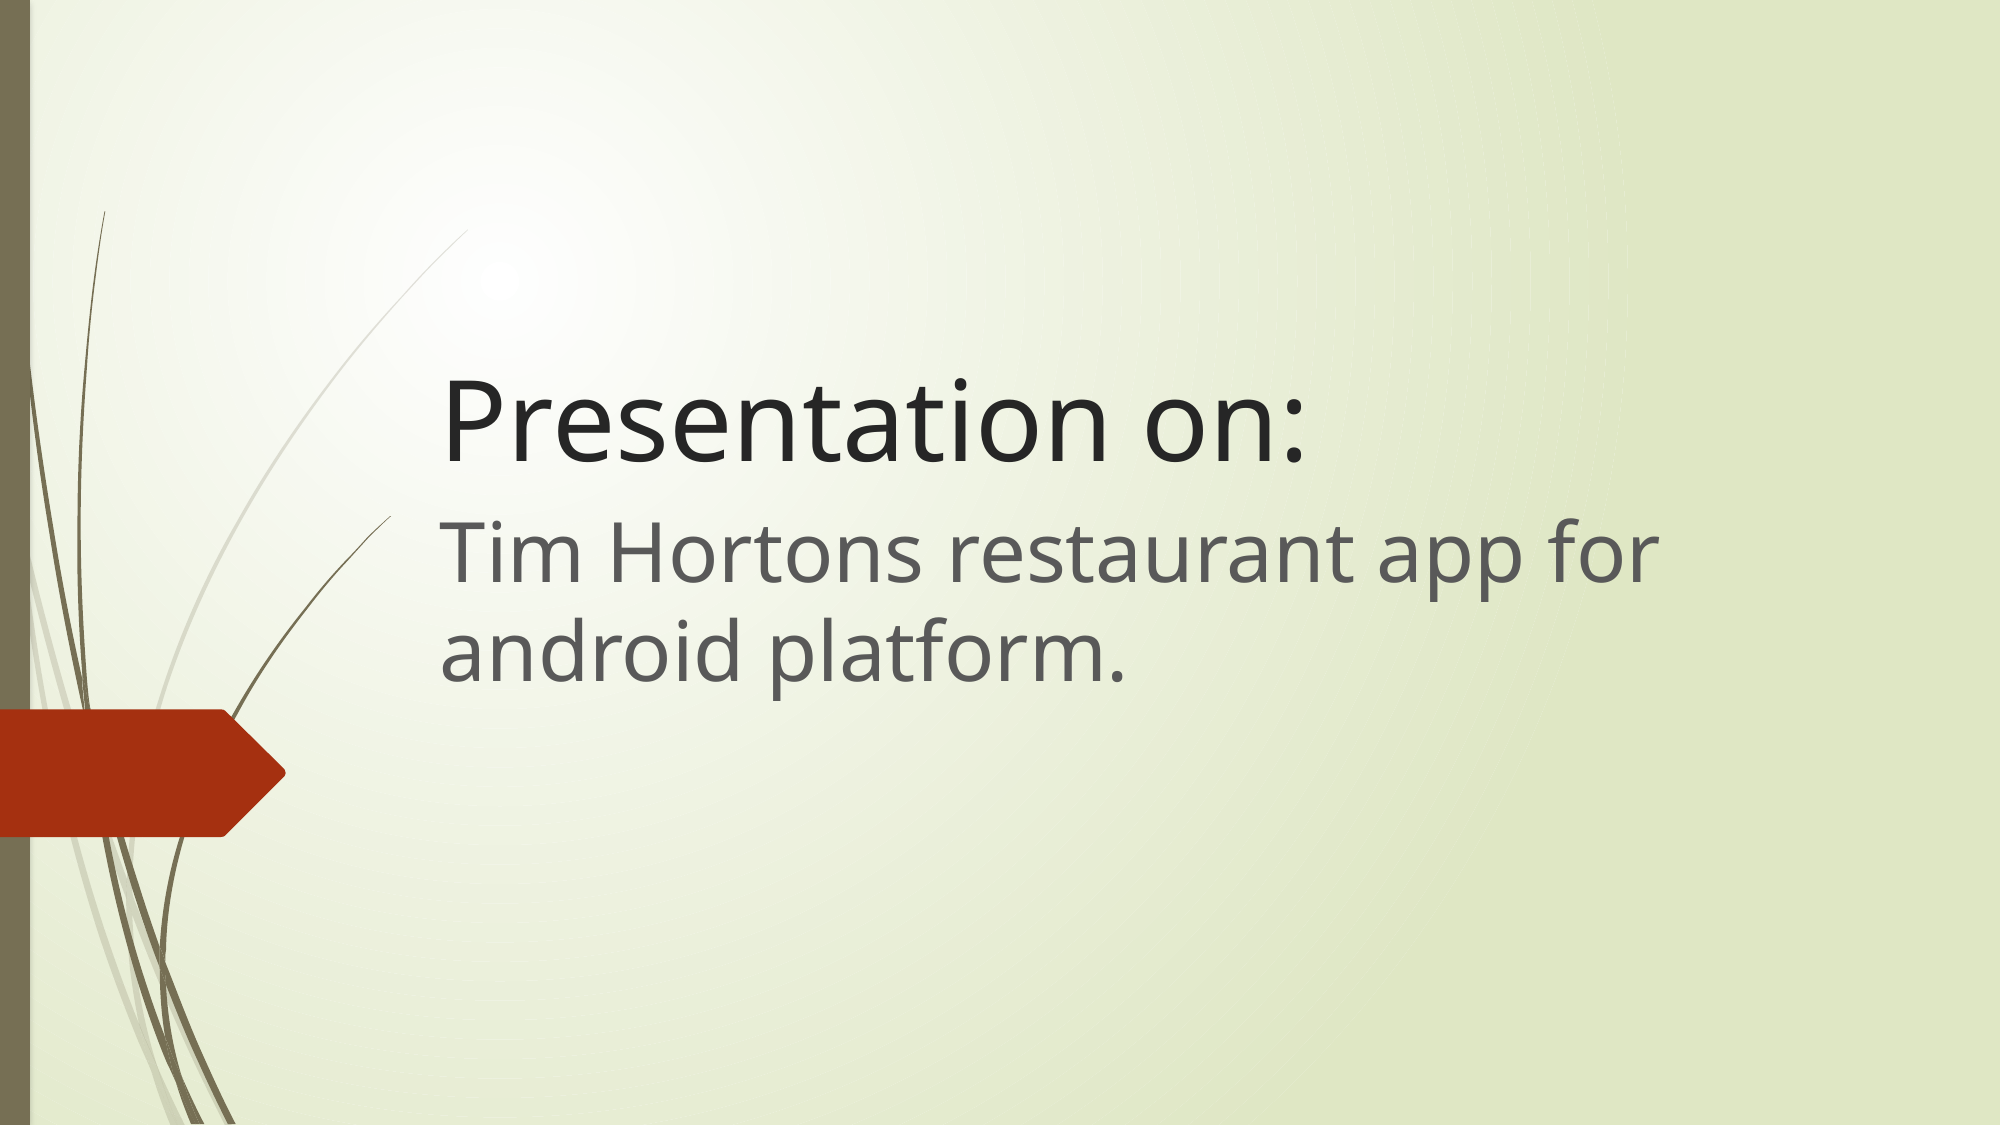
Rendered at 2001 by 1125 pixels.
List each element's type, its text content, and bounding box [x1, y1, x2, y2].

title Presentation on: [424, 80, 1888, 491]
subtitle Tim Hortons restaurant app for android platform. [424, 491, 1888, 969]
